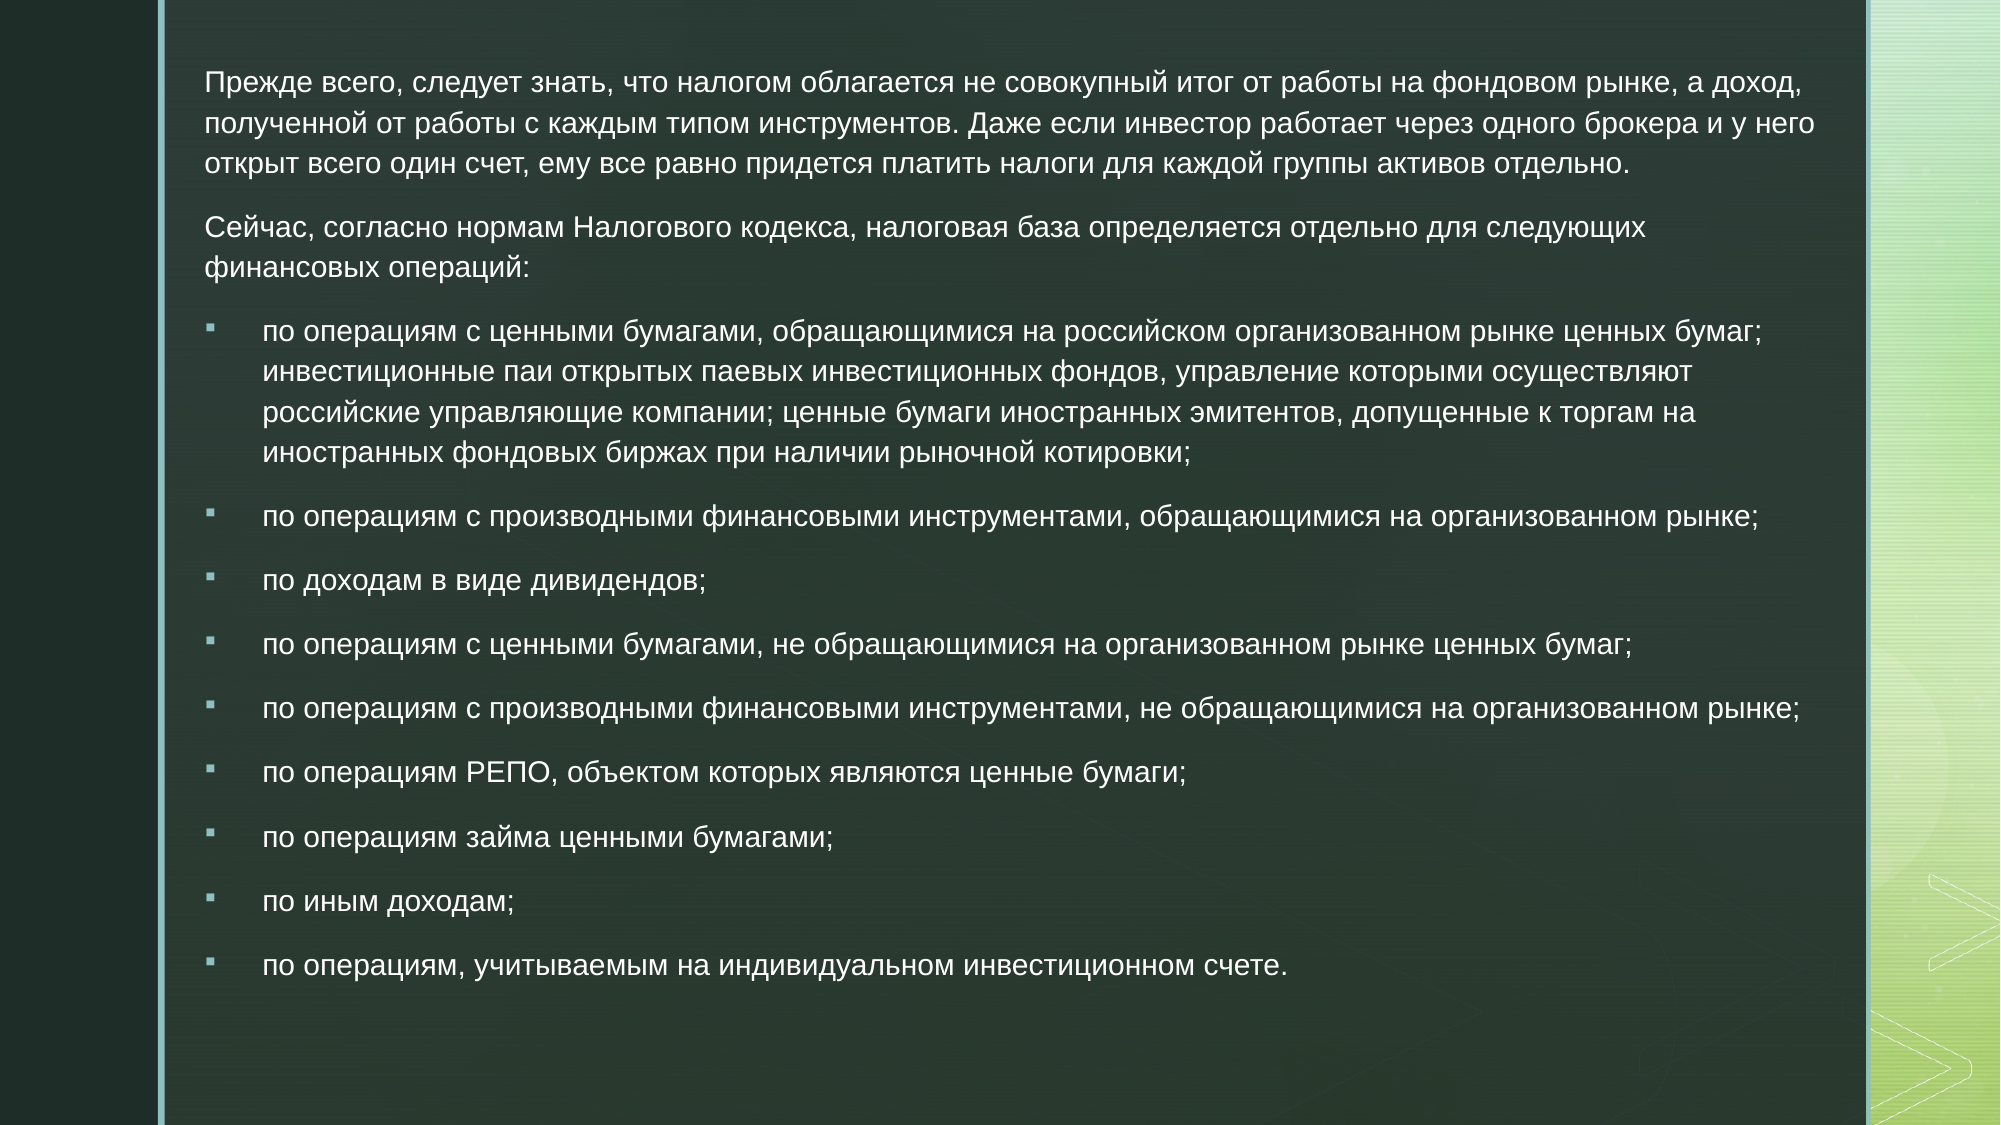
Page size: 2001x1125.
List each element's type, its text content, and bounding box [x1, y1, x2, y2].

text_box Прежде всего, следует знать, что налогом облагается не совокупный итог от работы на фондовом рынке, а доход, полученной от работы с каждым типом инструментов. Даже если инвестор работает через одного брокера и у него открыт всего один счет, ему все равно придется платить налоги для каждой группы активов отдельно. Сейчас, согласно нормам Налогового кодекса, налоговая база определяется отдельно для следующих финансовых операций: по операциям с ценными бумагами, обращающимися на российском организованном рынке ценных бумаг; инвестиционные паи открытых паевых инвестиционных фондов, управление которыми осуществляют российские управляющие компании; ценные бумаги иностранных эмитентов, допущенные к торгам на иностранных фондовых биржах при наличии рыночной котировки; по операциям с производными финансовыми инструментами, обращающимися на организованном рынке; по доходам в виде дивидендов; по операциям с ценными бумагами, не обращающимися на организованном рынке ценных бумаг; по операциям с производными финансовыми инструментами, не обращающимися на организованном рынке; по операциям РЕПО, объектом которых являются ценные бумаги; по операциям займа ценными бумагами; по иным доходам; по операциям, учитываемым на индивидуальном инвестиционном счете. [189, 51, 1843, 1060]
picture [1871, 0, 2001, 1125]
